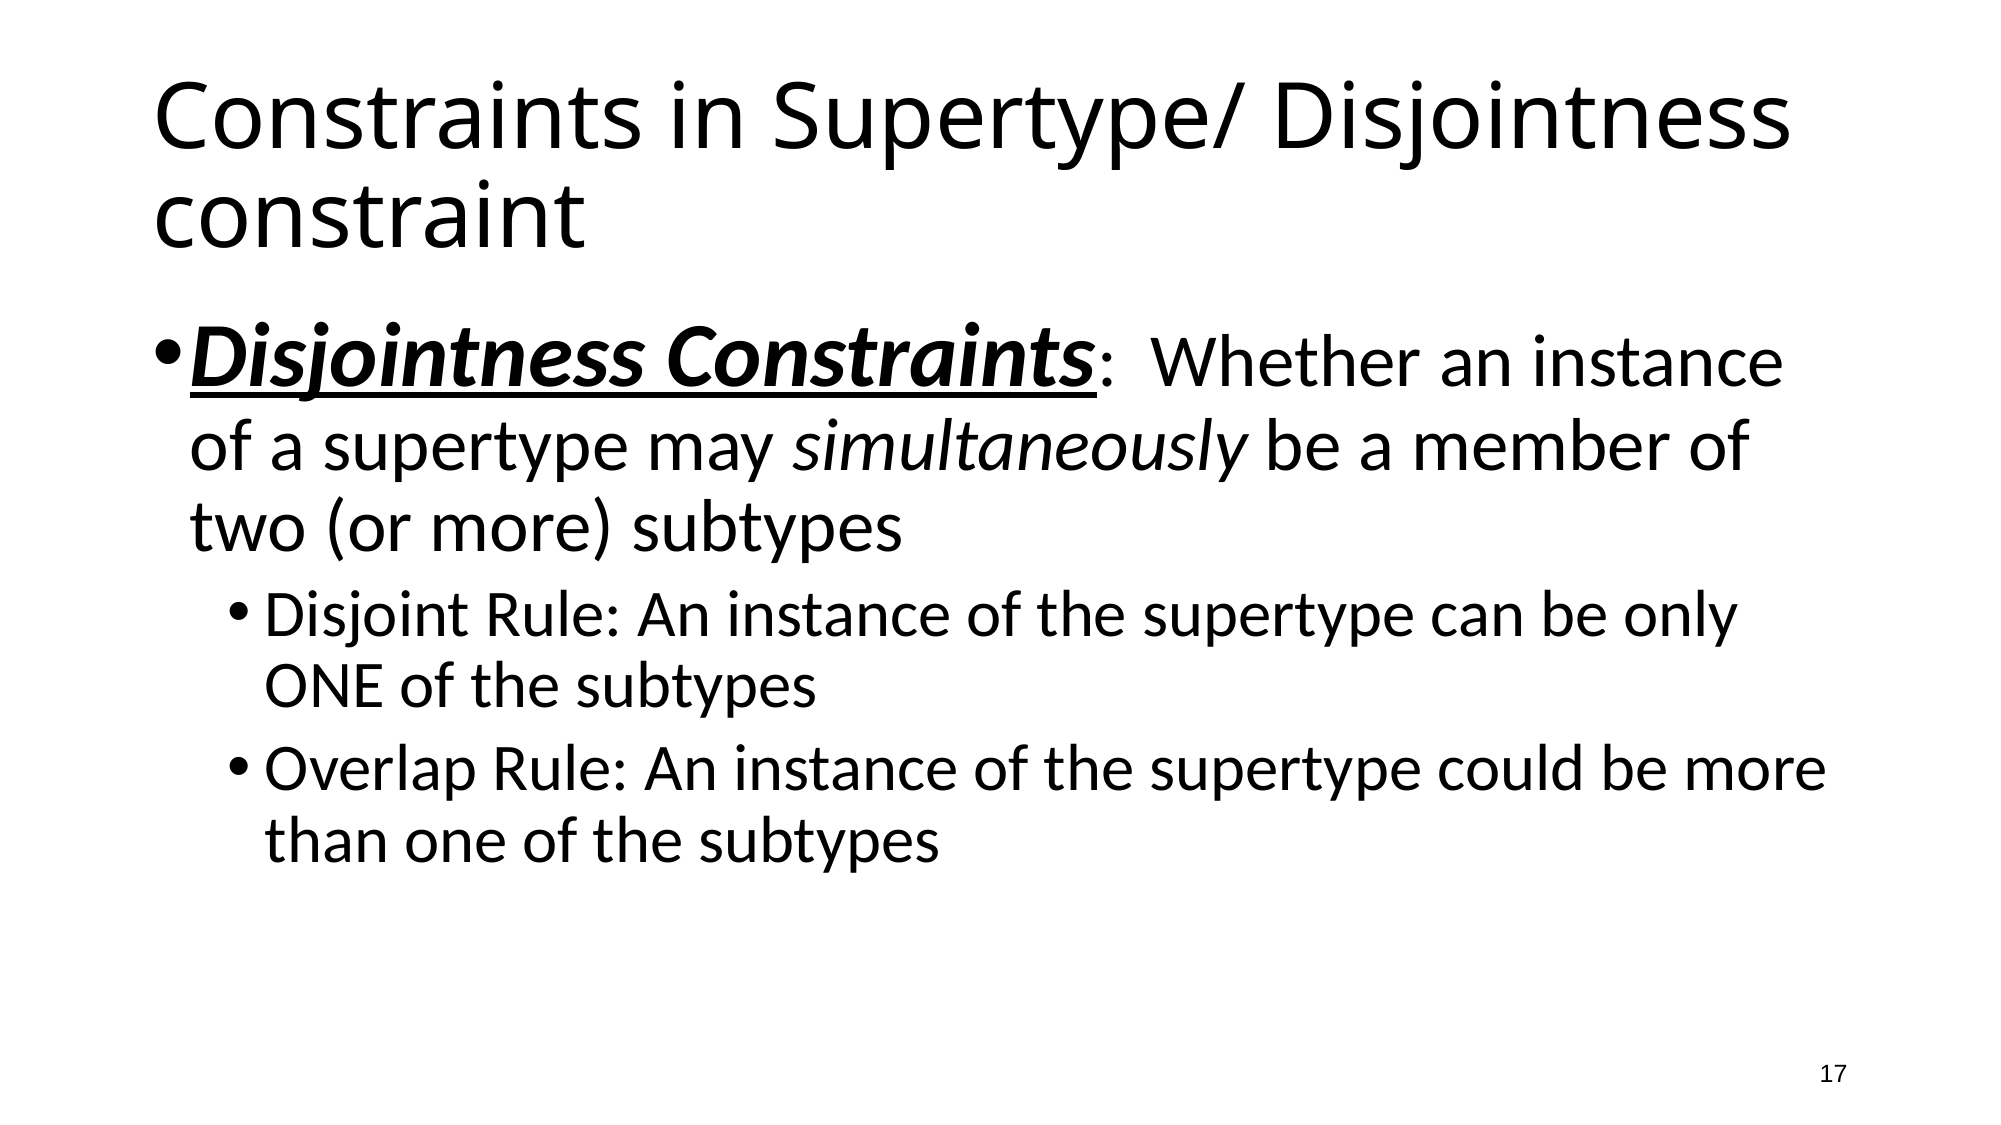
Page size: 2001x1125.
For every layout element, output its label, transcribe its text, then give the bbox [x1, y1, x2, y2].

slide_number 17 [1412, 1042, 1863, 1103]
list Disjointness Constraints: Whether an instance of a supertype may simultaneously be a member of two (or more) subtypes Disjoint Rule: An instance of the supertype can be only ONE of the subtypes Overlap Rule: An instance of the supertype could be more than one of the subtypes [137, 299, 1863, 1014]
title Constraints in Supertype/ Disjointness constraint [137, 59, 1863, 278]
